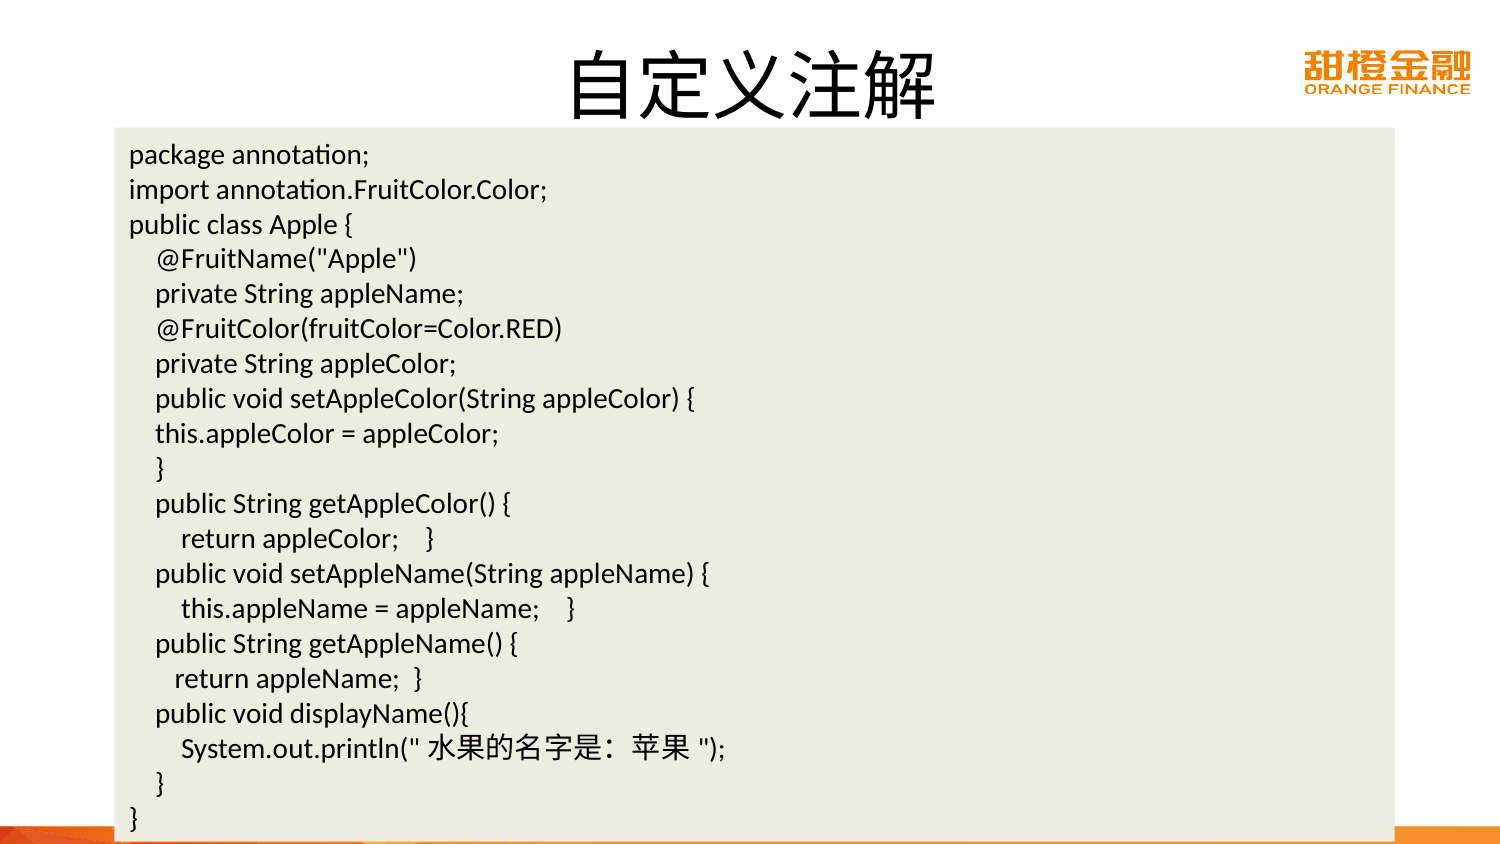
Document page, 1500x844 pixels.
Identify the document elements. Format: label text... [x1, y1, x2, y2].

picture [0, 0, 1500, 844]
title 自定义注解 [75, 13, 1425, 154]
text_box package annotation; import annotation.FruitColor.Color; public class Apple { @FruitName("Apple") private String appleName; @FruitColor(fruitColor=Color.RED) private String appleColor; public void setAppleColor(String appleColor) { this.appleColor = appleColor; } public String getAppleColor() { return appleColor; } public void setAppleName(String appleName) { this.appleName = appleName; } public String getAppleName() { return appleName; } public void displayName(){ System.out.println("水果的名字是：苹果"); } } [114, 127, 1395, 842]
